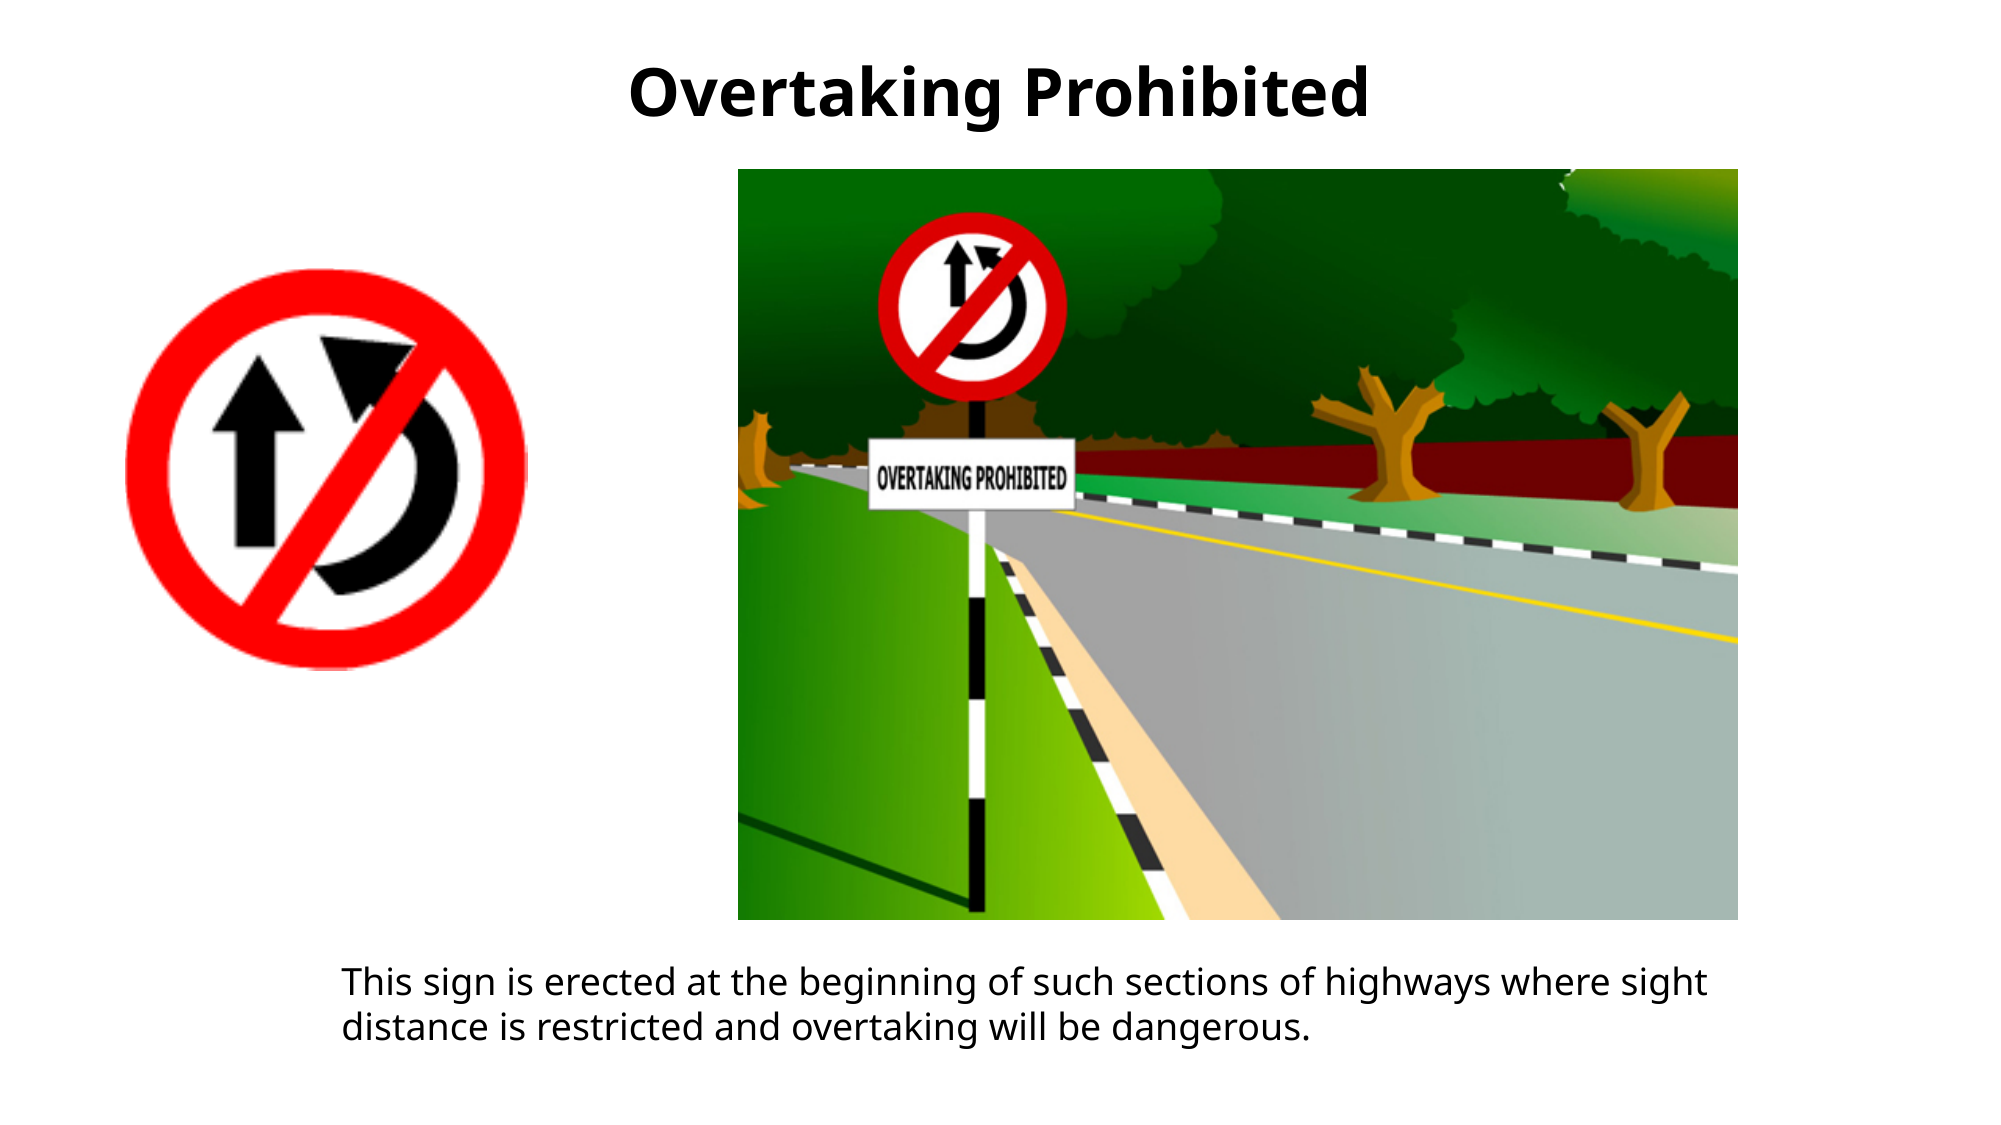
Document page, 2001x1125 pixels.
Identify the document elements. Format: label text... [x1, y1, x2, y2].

title Overtaking Prohibited [99, 40, 1900, 139]
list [125, 268, 528, 671]
text_box This sign is erected at the beginning of such sections of highways where sight distance is restricted and overtaking will be dangerous. [326, 950, 1798, 1056]
picture [737, 169, 1739, 920]
